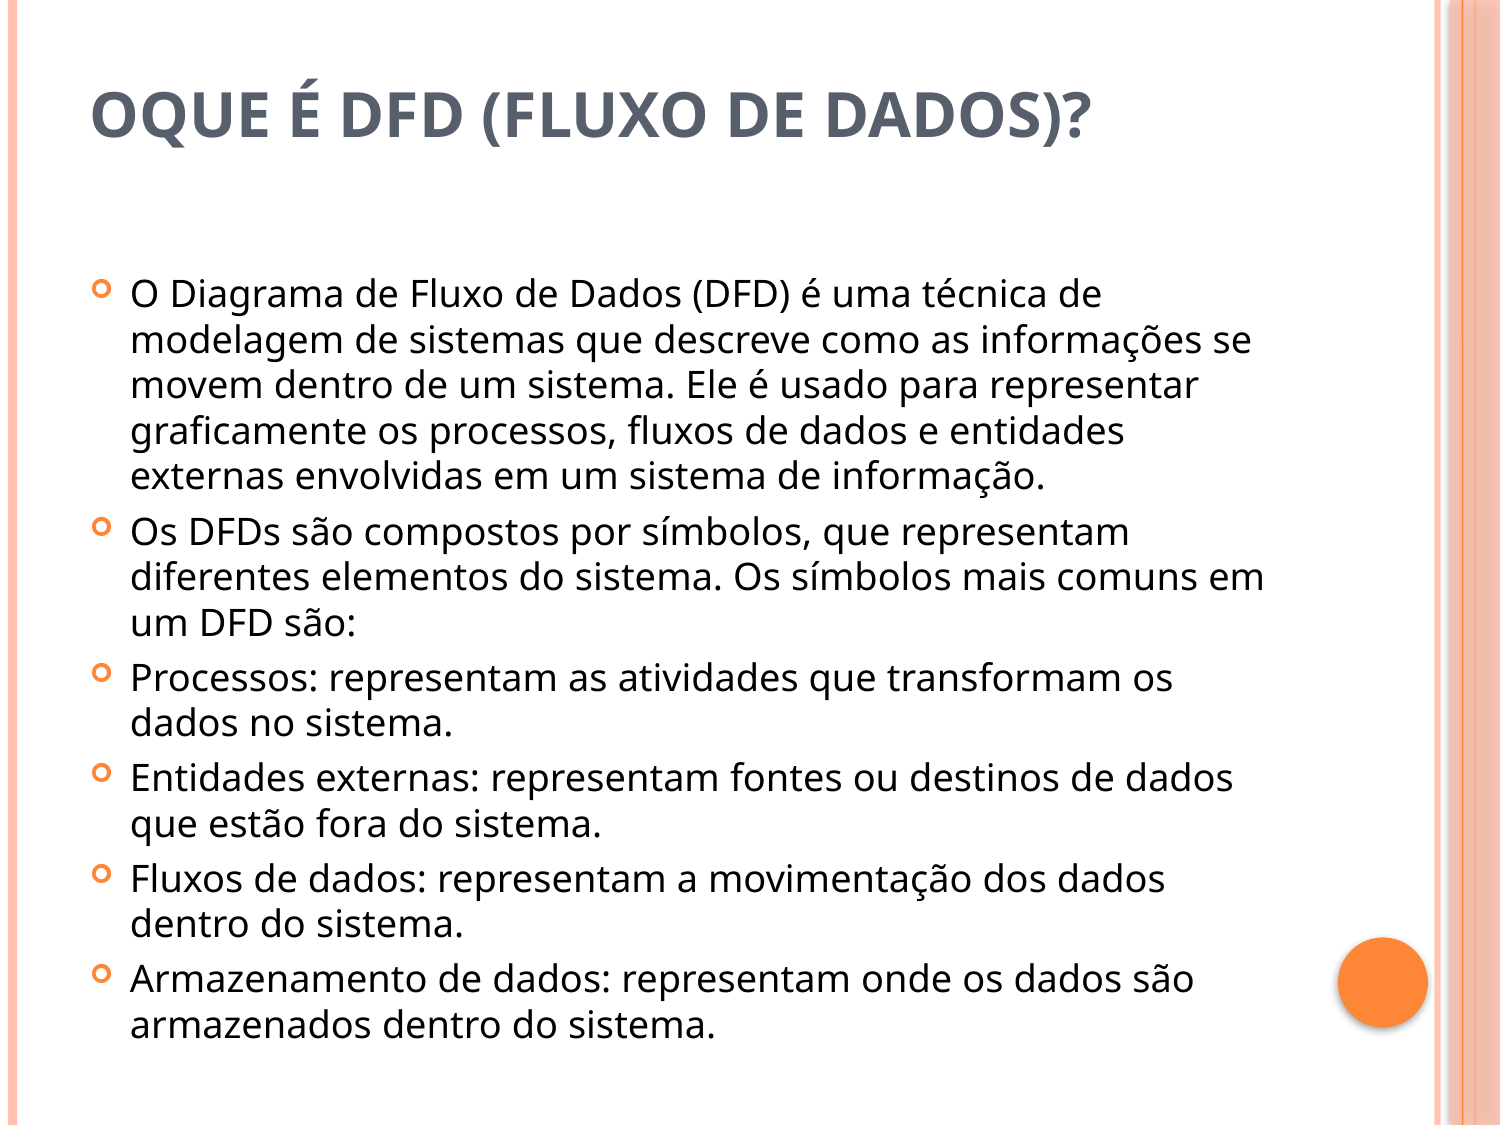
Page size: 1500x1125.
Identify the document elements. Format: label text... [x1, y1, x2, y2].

title Oque é DFD (Fluxo de Dados)? [75, 45, 1300, 233]
list O Diagrama de Fluxo de Dados (DFD) é uma técnica de modelagem de sistemas que descreve como as informações se movem dentro de um sistema. Ele é usado para representar graficamente os processos, fluxos de dados e entidades externas envolvidas em um sistema de informação. Os DFDs são compostos por símbolos, que representam diferentes elementos do sistema. Os símbolos mais comuns em um DFD são: Processos: representam as atividades que transformam os dados no sistema. Entidades externas: representam fontes ou destinos de dados que estão fora do sistema. Fluxos de dados: representam a movimentação dos dados dentro do sistema. Armazenamento de dados: representam onde os dados são armazenados dentro do sistema. [75, 262, 1300, 1062]
